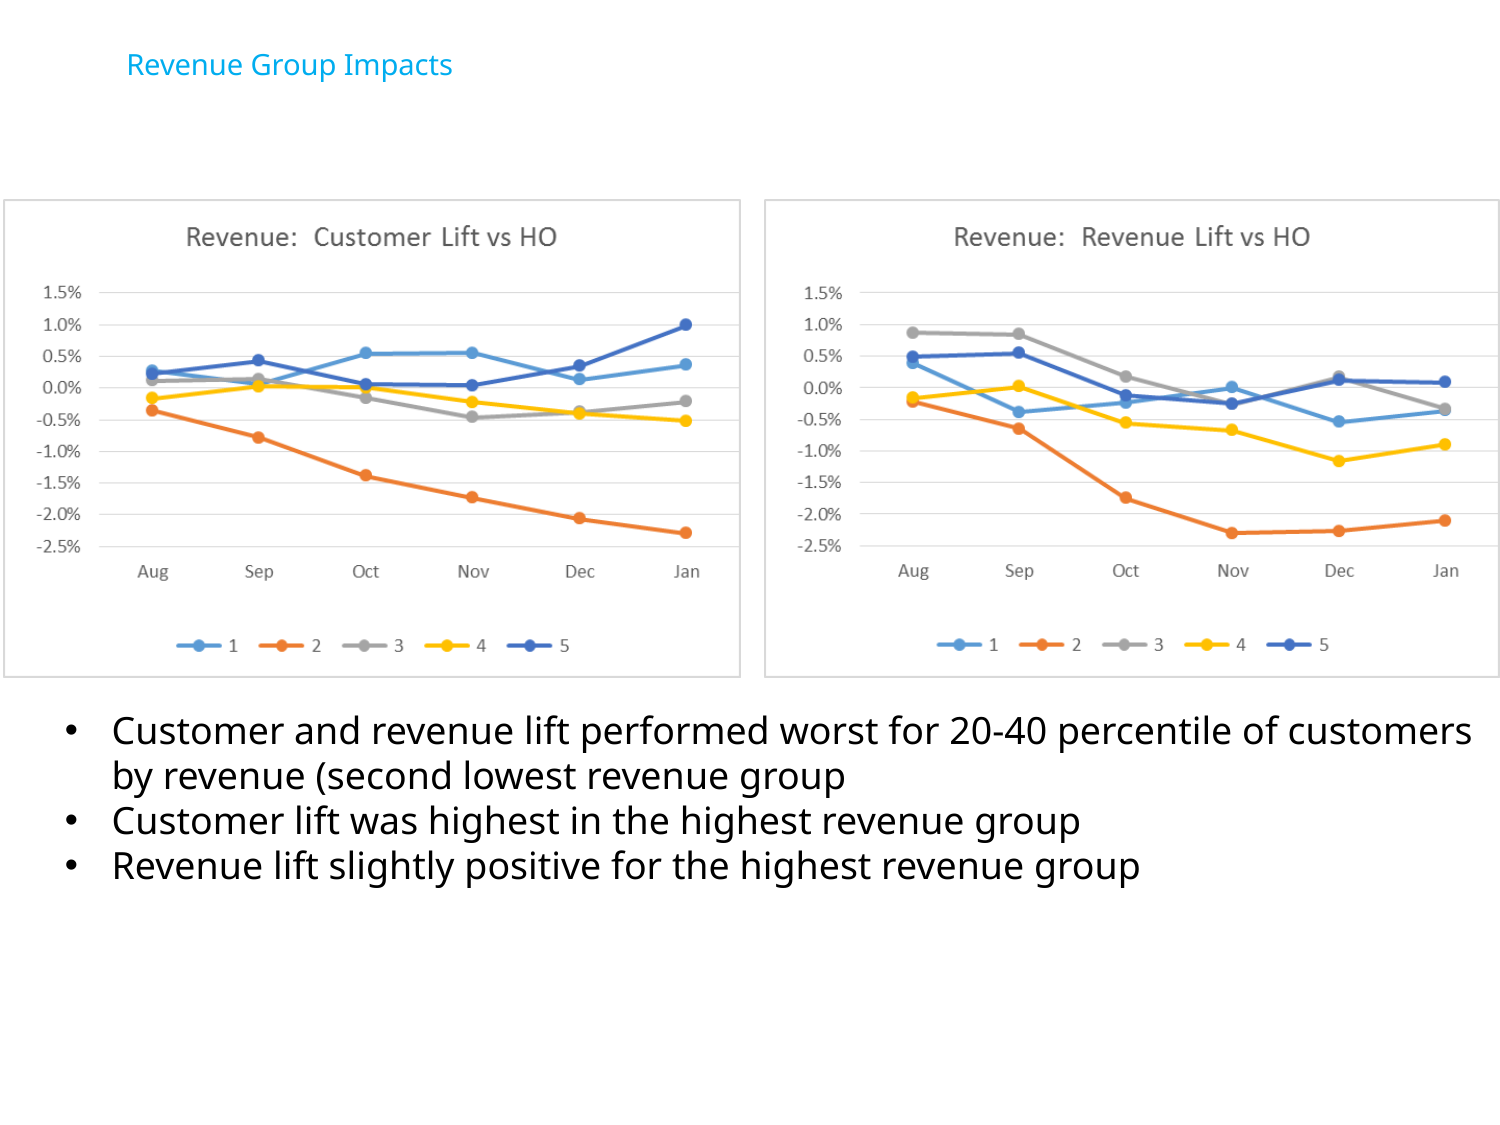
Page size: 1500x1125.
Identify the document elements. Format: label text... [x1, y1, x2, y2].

text_box Customer and revenue lift performed worst for 20-40 percentile of customers by revenue (second lowest revenue group Customer lift was highest in the highest revenue group Revenue lift slightly positive for the highest revenue group [50, 699, 1499, 895]
picture [3, 199, 742, 678]
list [763, 199, 1500, 678]
title Revenue Group Impacts [111, 38, 1387, 125]
